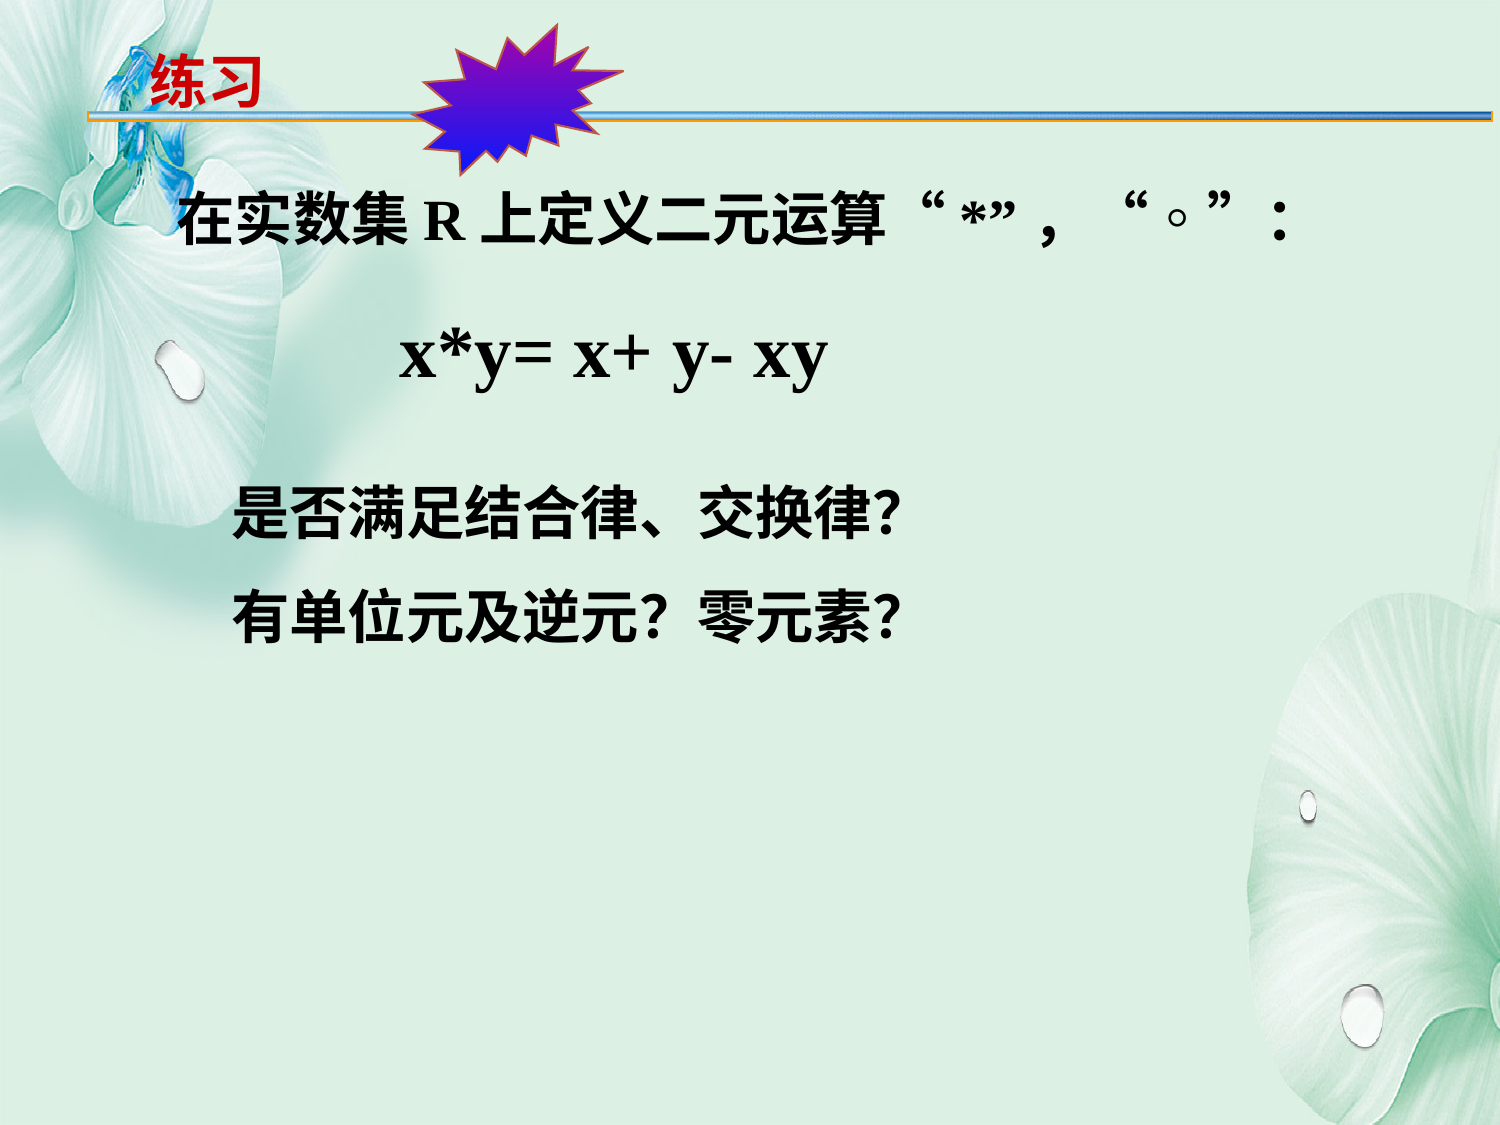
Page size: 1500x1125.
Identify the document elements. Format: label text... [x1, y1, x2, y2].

text_box [422, 121, 601, 178]
text_box [417, 22, 625, 112]
picture [0, 0, 1500, 1125]
text_box x*y= x+ y- xy [384, 294, 863, 400]
slide_number [1059, 1042, 1397, 1103]
text_box 是否满足结合律、交换律？ 有单位元及逆元？零元素？ [216, 433, 946, 658]
text_box 练习 [134, 37, 338, 111]
text_box 在实数集R上定义二元运算“*”，“◦”： [161, 174, 1339, 260]
